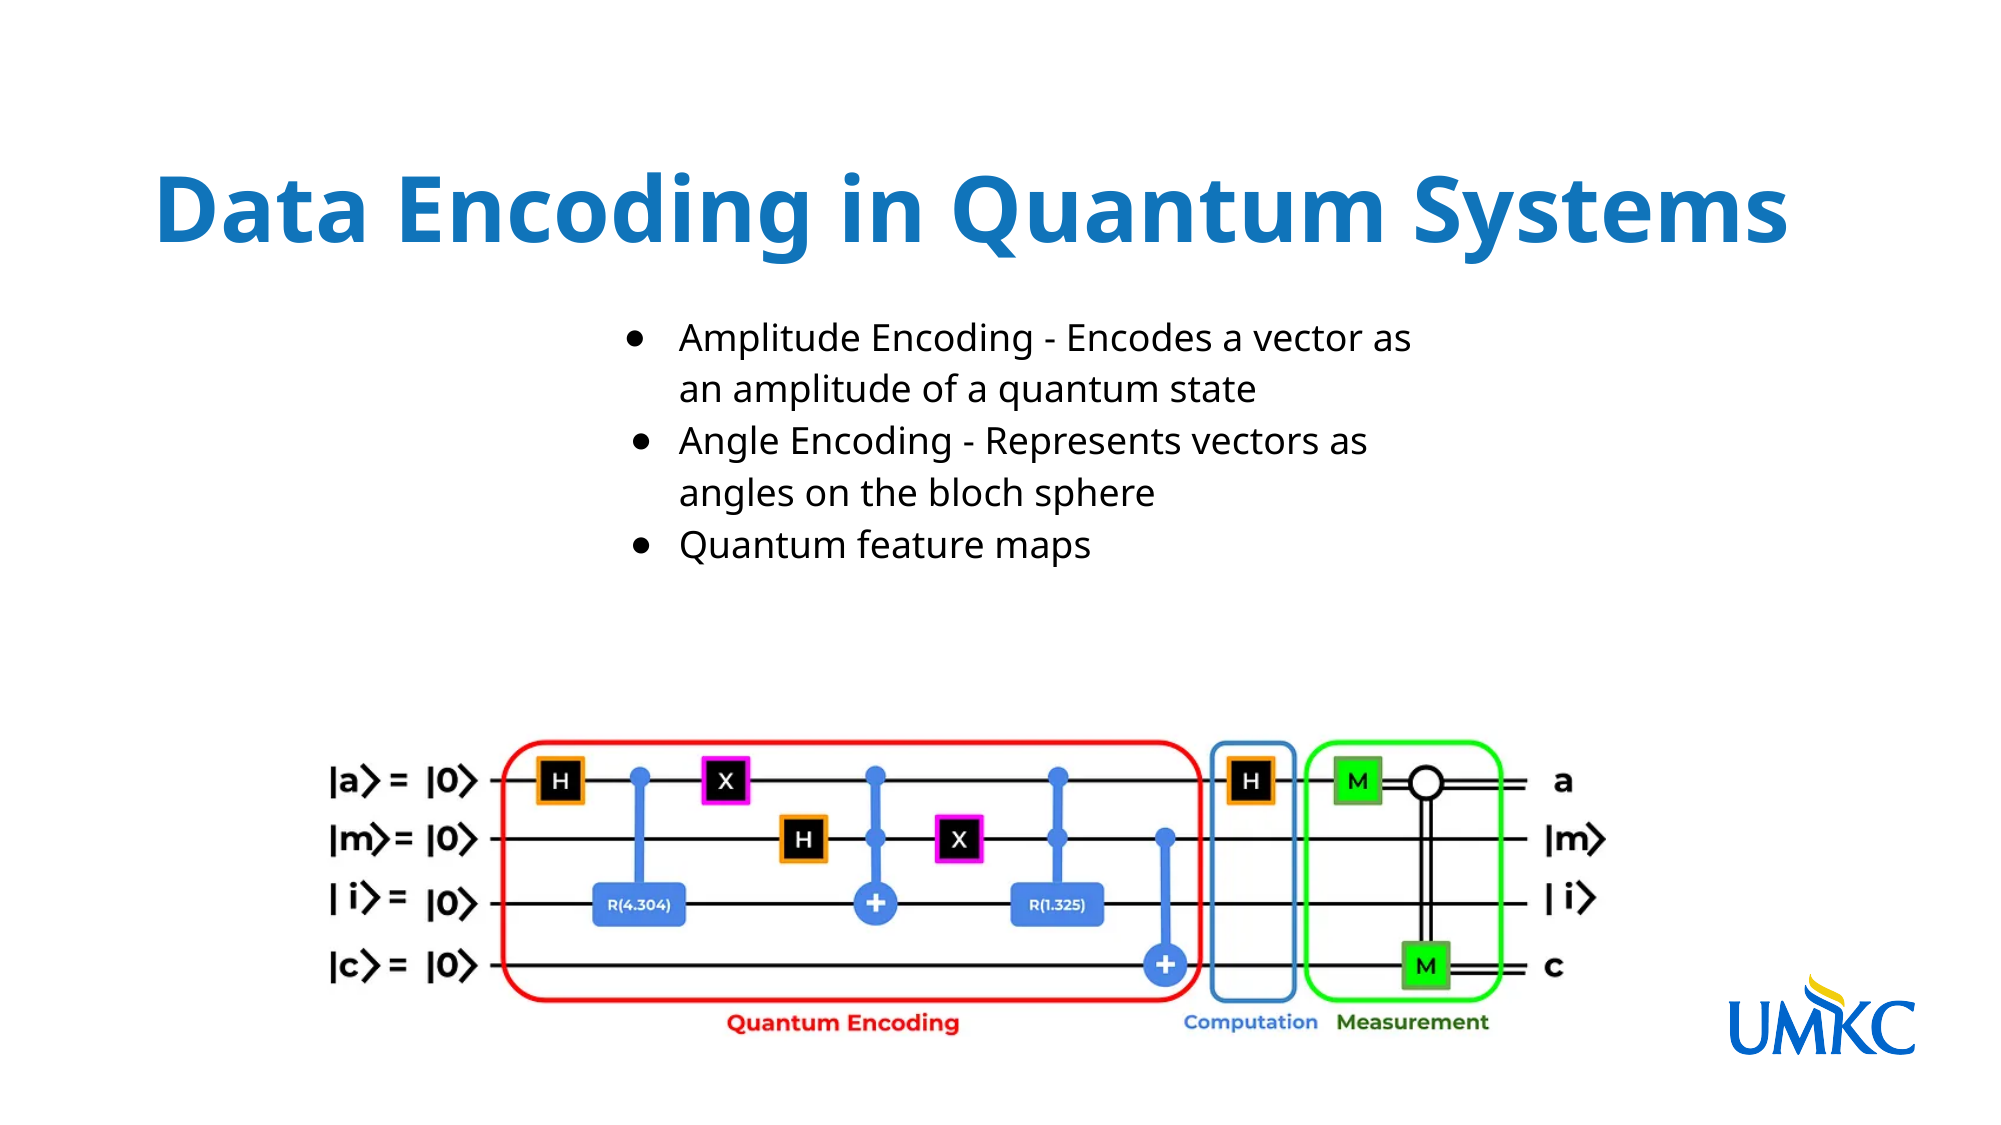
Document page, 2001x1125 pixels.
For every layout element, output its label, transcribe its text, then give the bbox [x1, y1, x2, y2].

picture [1705, 949, 1940, 1079]
picture [311, 715, 1606, 1060]
title Data Encoding in Quantum Systems [137, 57, 1863, 271]
list Amplitude Encoding - Encodes a vector as an amplitude of a quantum state Angle Encoding - Represents vectors as angles on the bloch sphere Quantum feature maps [588, 299, 1445, 714]
